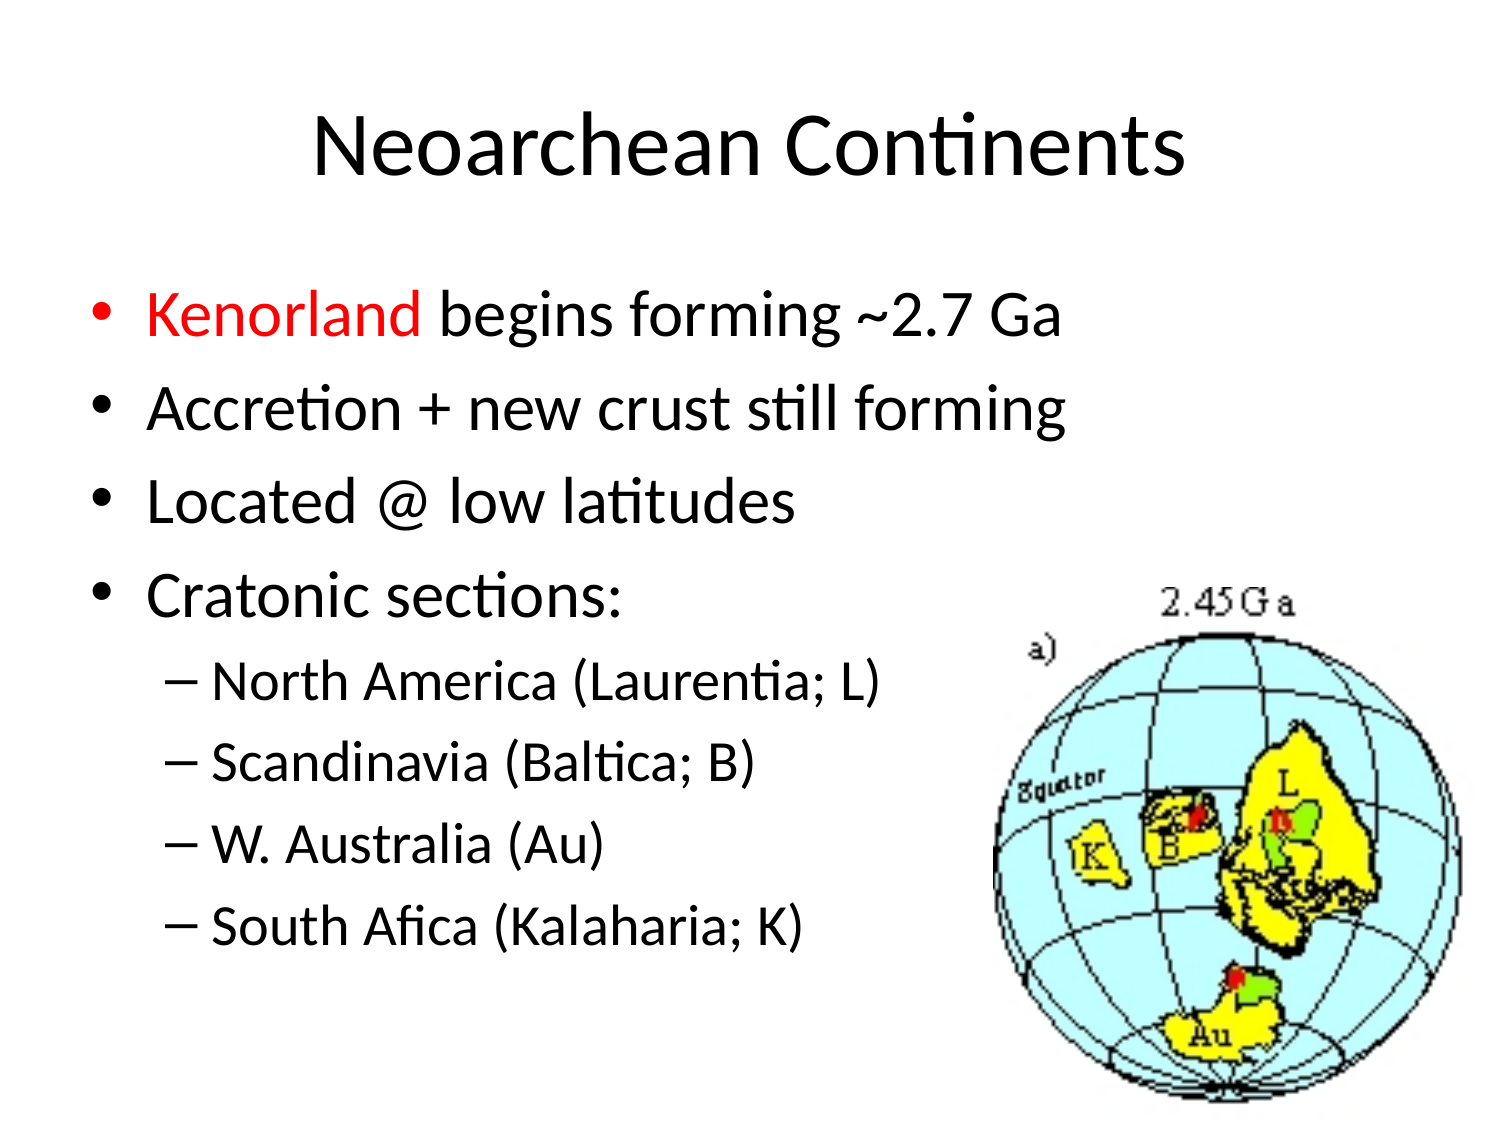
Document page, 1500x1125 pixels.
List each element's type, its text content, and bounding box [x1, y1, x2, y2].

list Kenorland begins forming ~2.7 Ga Accretion + new crust still forming Located @ low latitudes Cratonic sections: North America (Laurentia; L) Scandinavia (Baltica; B) W. Australia (Au) South Afica (Kalaharia; K) [75, 262, 1425, 1005]
title Neoarchean Continents [75, 45, 1425, 233]
picture [992, 587, 1500, 1125]
